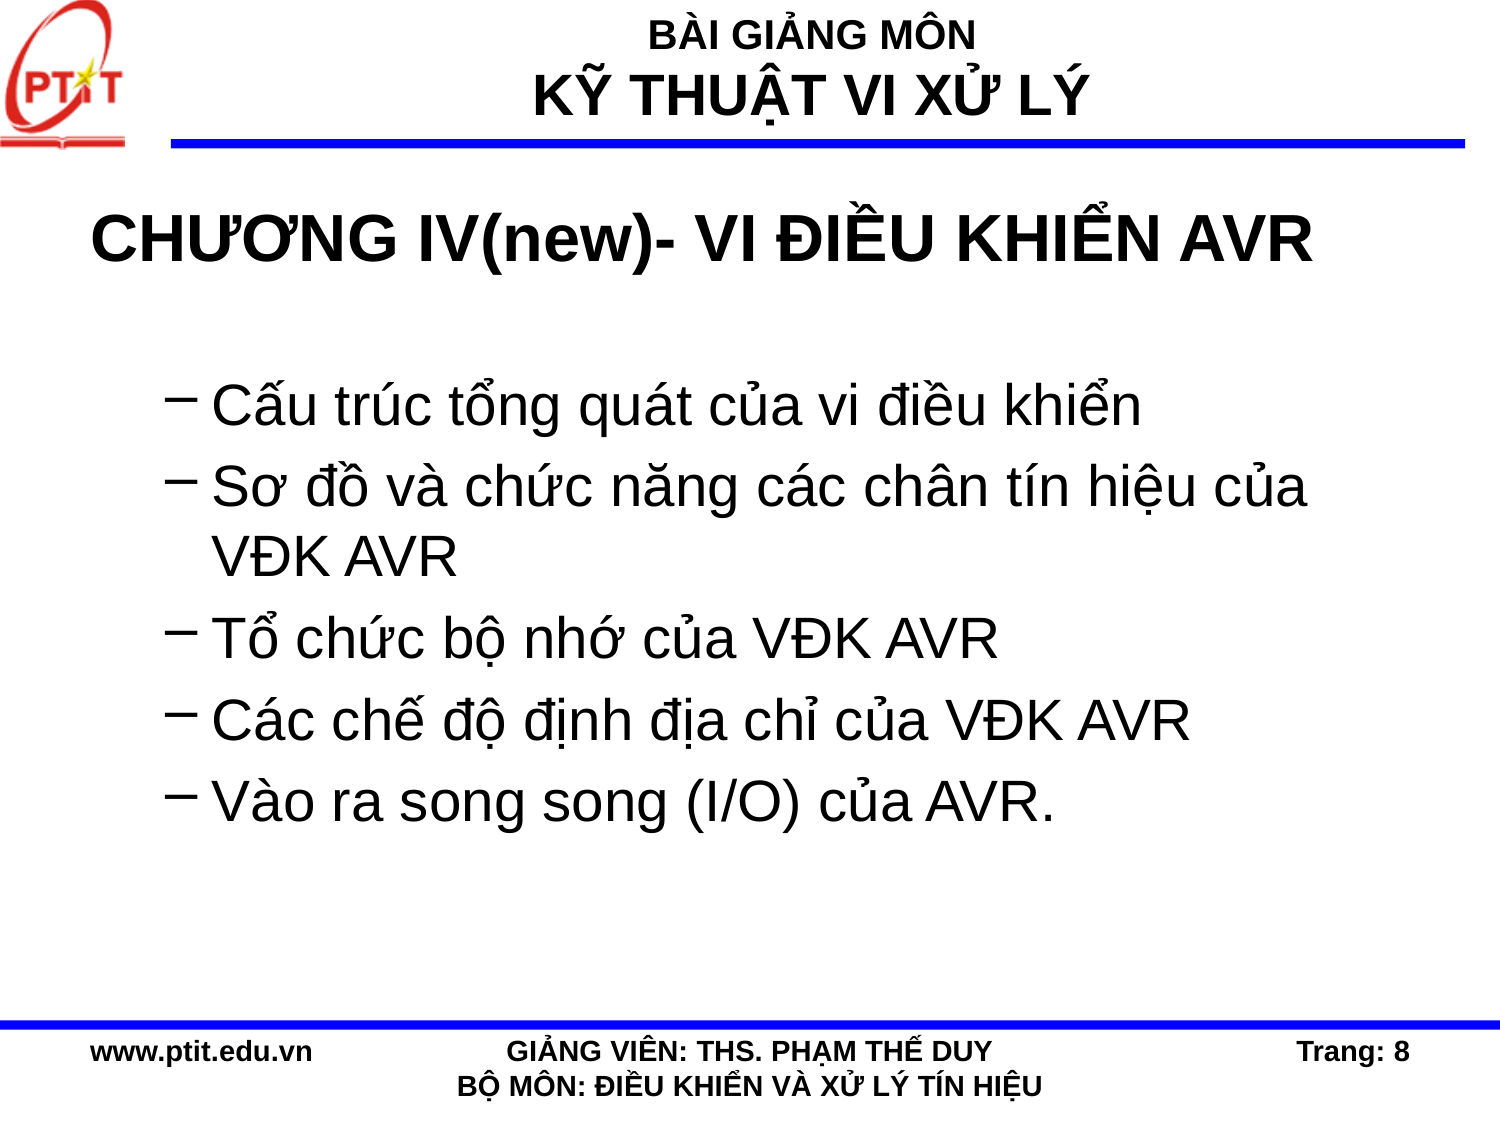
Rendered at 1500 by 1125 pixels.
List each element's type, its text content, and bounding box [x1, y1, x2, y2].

footer GIẢNG VIÊN: THS. PHẠM THẾ DUY BỘ MÔN: ĐIỀU KHIỂN VÀ XỬ LÝ TÍN HIỆU [387, 1024, 1074, 1103]
picture [0, 0, 125, 150]
slide_number Trang: 8 [1074, 1024, 1426, 1103]
slide_number www.ptit.edu.vn [74, 1024, 387, 1103]
list CHƯƠNG IV(new)- VI ĐIỀU KHIỂN AVR Cấu trúc tổng quát của vi điều khiển Sơ đồ và chức năng các chân tín hiệu của VĐK AVR Tổ chức bộ nhớ của VĐK AVR Các chế độ định địa chỉ của VĐK AVR Vào ra song song (I/O) của AVR. [74, 187, 1426, 951]
